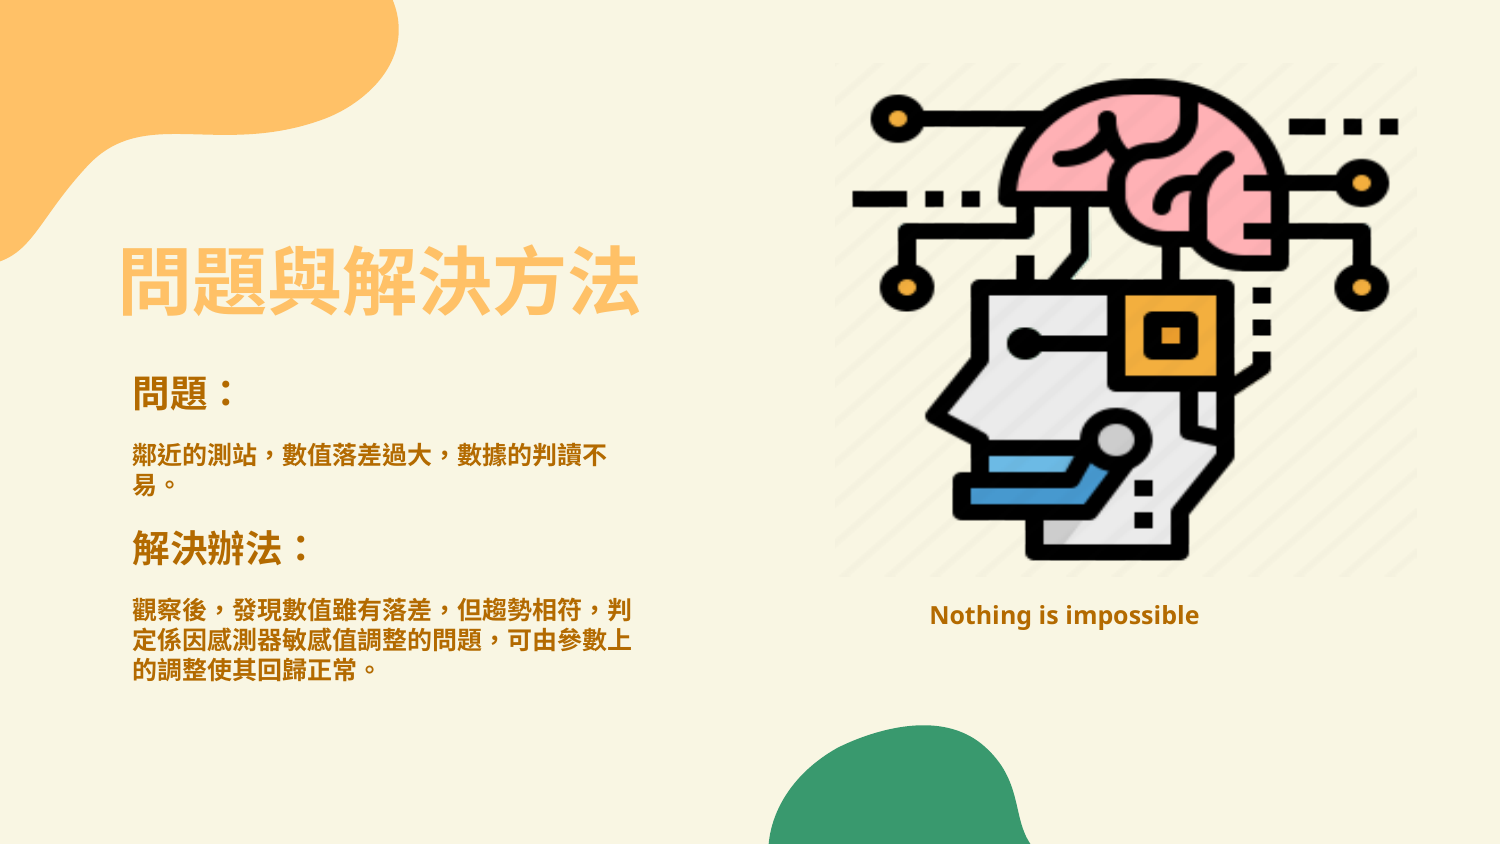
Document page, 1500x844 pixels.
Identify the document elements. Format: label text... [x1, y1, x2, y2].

text_box Nothing is impossible [914, 586, 1301, 639]
text_box [0, 0, 399, 262]
title 問題與解決方法 [102, 220, 665, 313]
text_box [768, 725, 1031, 844]
picture [834, 62, 1417, 578]
text_box 問題： 鄰近的測站，數值落差過大，數據的判讀不易。 解決辦法： 觀察後，發現數值雖有落差，但趨勢相符，判定係因感測器敏感值調整的問題，可由參數上的調整使其回歸正常。 [117, 354, 665, 686]
